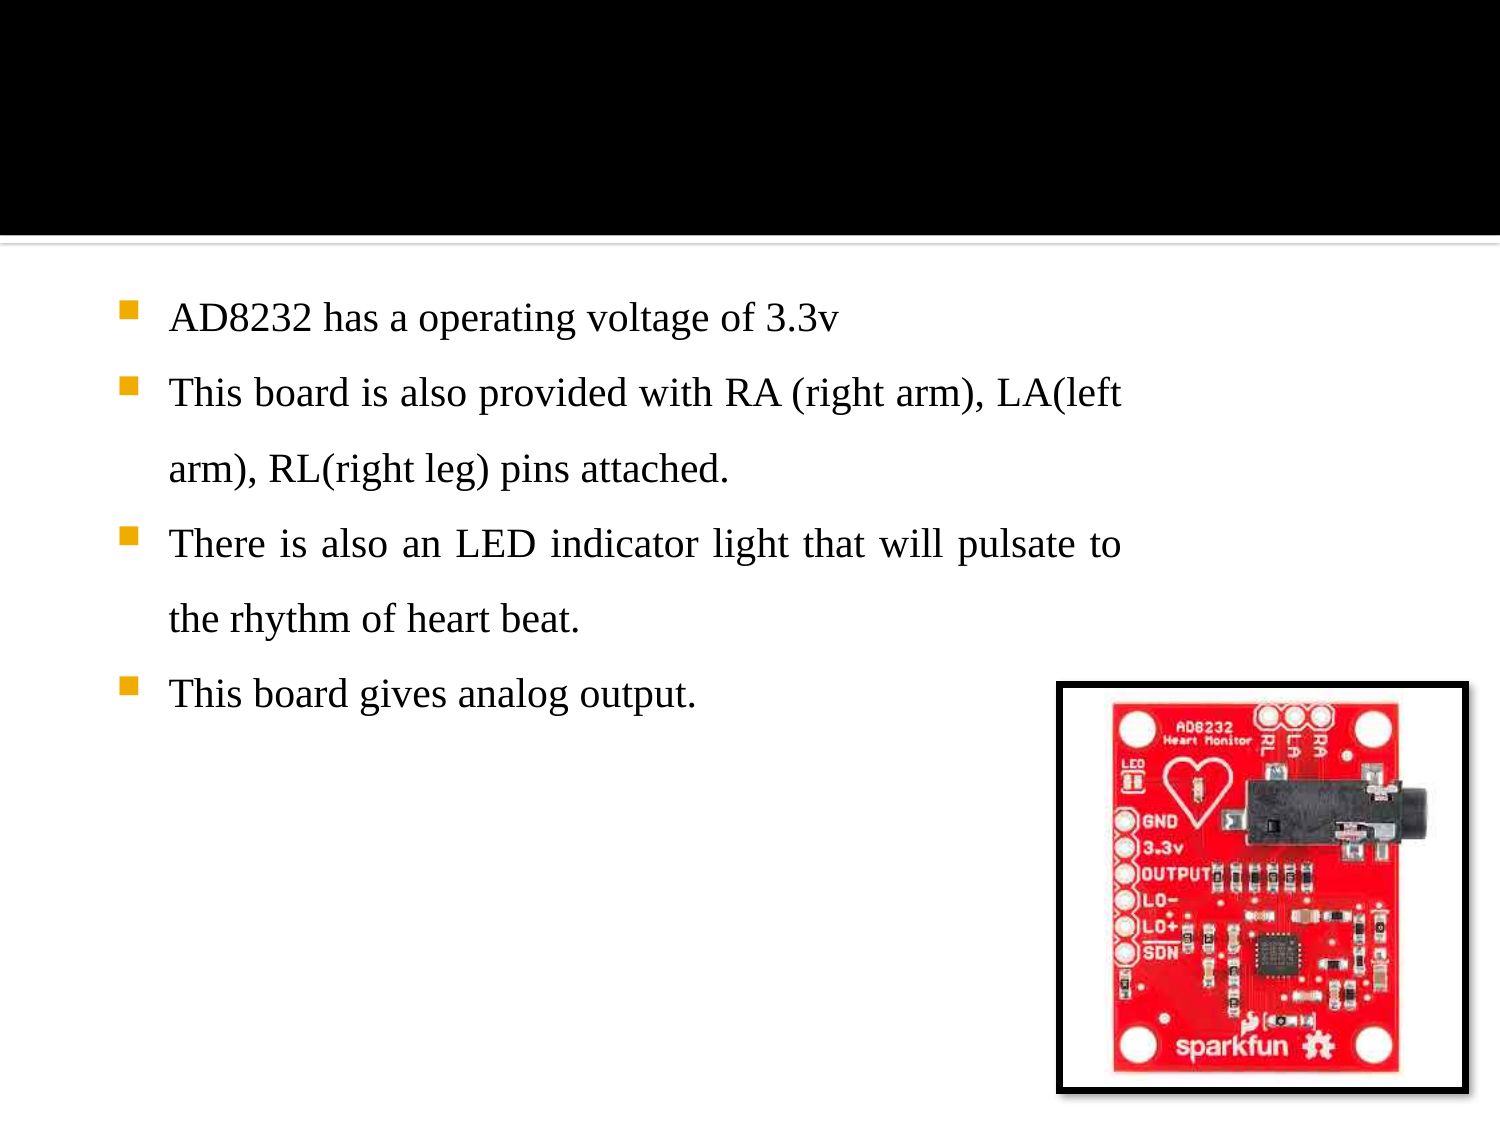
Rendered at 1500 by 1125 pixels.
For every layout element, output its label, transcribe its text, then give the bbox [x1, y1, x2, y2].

picture [1062, 687, 1463, 1088]
list AD8232 has a operating voltage of 3.3v This board is also provided with RA (right arm), LA(left arm), RL(right leg) pins attached. There is also an LED indicator light that will pulsate to the rhythm of heart beat. This board gives analog output. [87, 249, 1138, 975]
